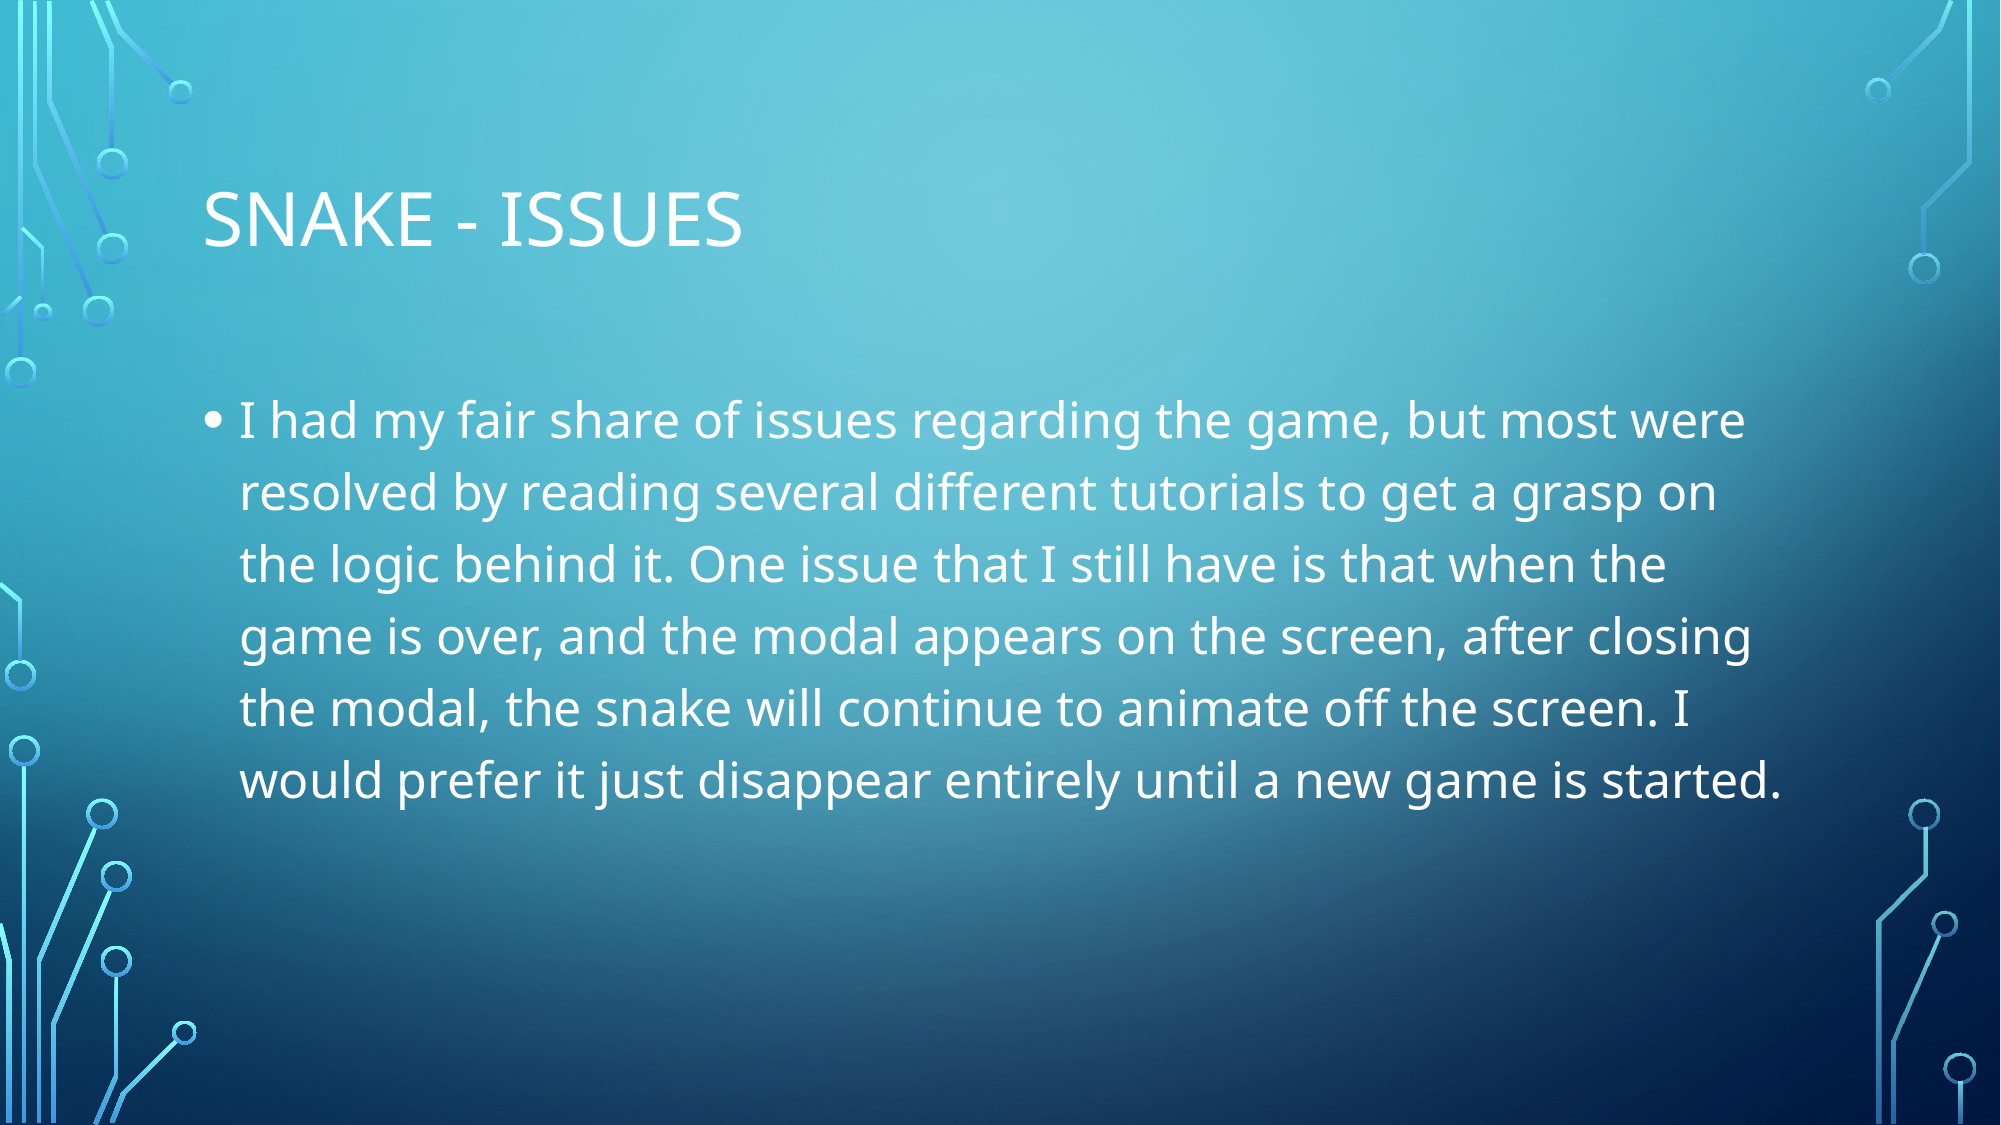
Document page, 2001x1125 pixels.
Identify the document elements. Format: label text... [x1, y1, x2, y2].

title Snake - Issues [187, 101, 1813, 344]
list I had my fair share of issues regarding the game, but most were resolved by reading several different tutorials to get a grasp on the logic behind it. One issue that I still have is that when the game is over, and the modal appears on the screen, after closing the modal, the snake will continue to animate off the screen. I would prefer it just disappear entirely until a new game is started. [187, 369, 1813, 950]
